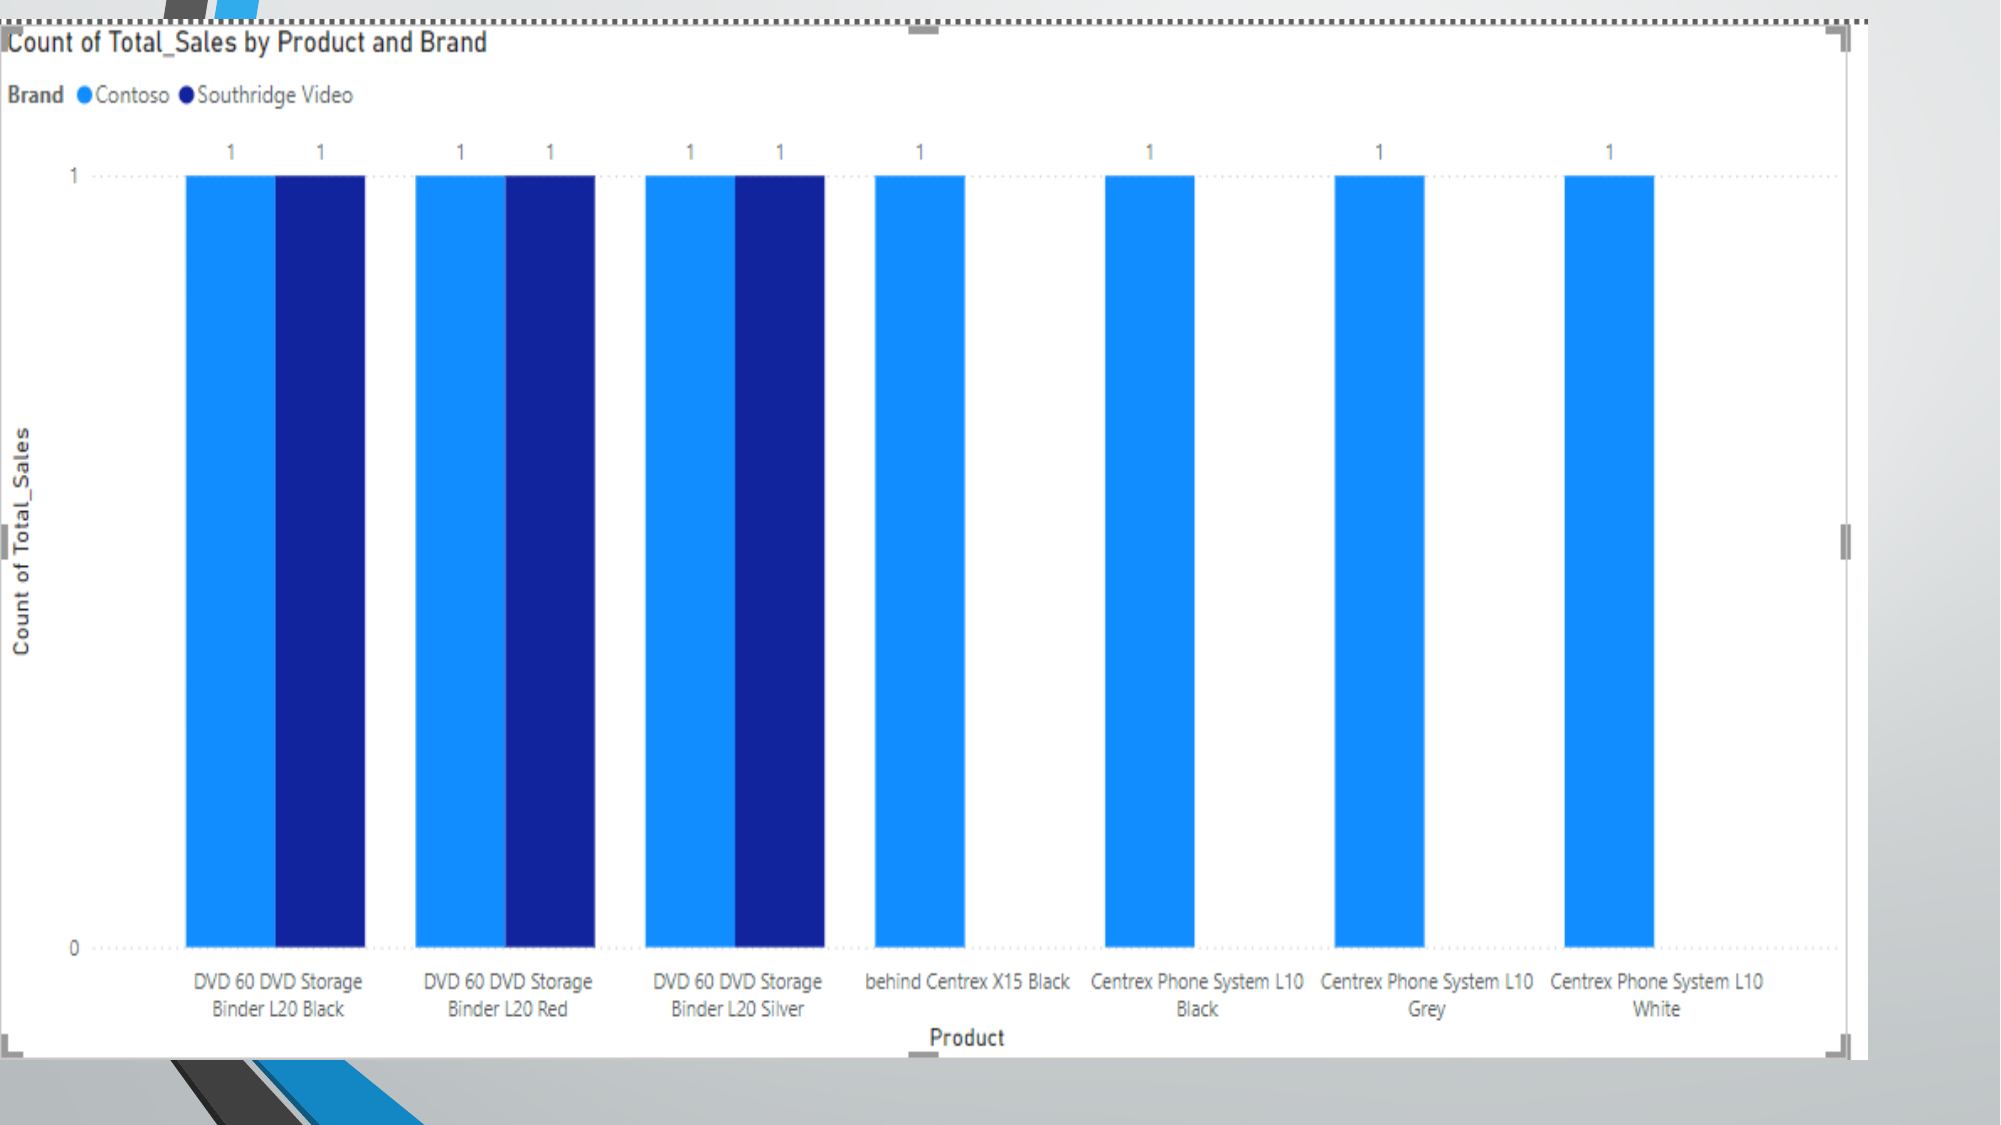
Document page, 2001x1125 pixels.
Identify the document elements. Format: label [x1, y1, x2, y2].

picture [0, 19, 1868, 1061]
